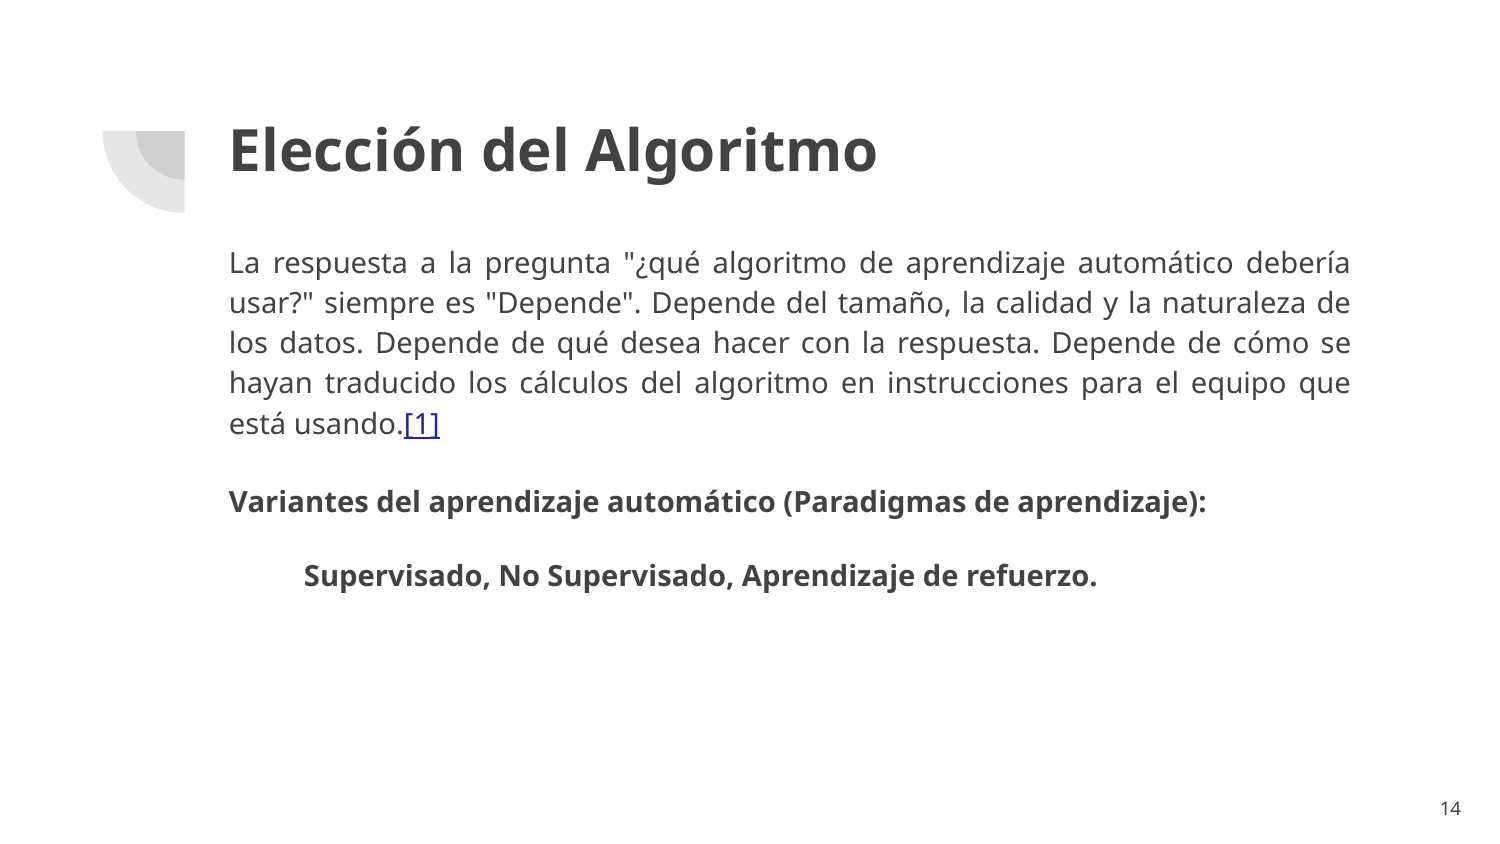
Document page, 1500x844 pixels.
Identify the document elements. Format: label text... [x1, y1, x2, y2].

slide_number ‹#› [1386, 777, 1477, 842]
title Elección del Algoritmo [213, 98, 1368, 223]
list La respuesta a la pregunta "¿qué algoritmo de aprendizaje automático debería usar?" siempre es "Depende". Depende del tamaño, la calidad y la naturaleza de los datos. Depende de qué desea hacer con la respuesta. Depende de cómo se hayan traducido los cálculos del algoritmo en instrucciones para el equipo que está usando.[1] Variantes del aprendizaje automático (Paradigmas de aprendizaje): Supervisado, No Supervisado, Aprendizaje de refuerzo. [213, 223, 1368, 823]
